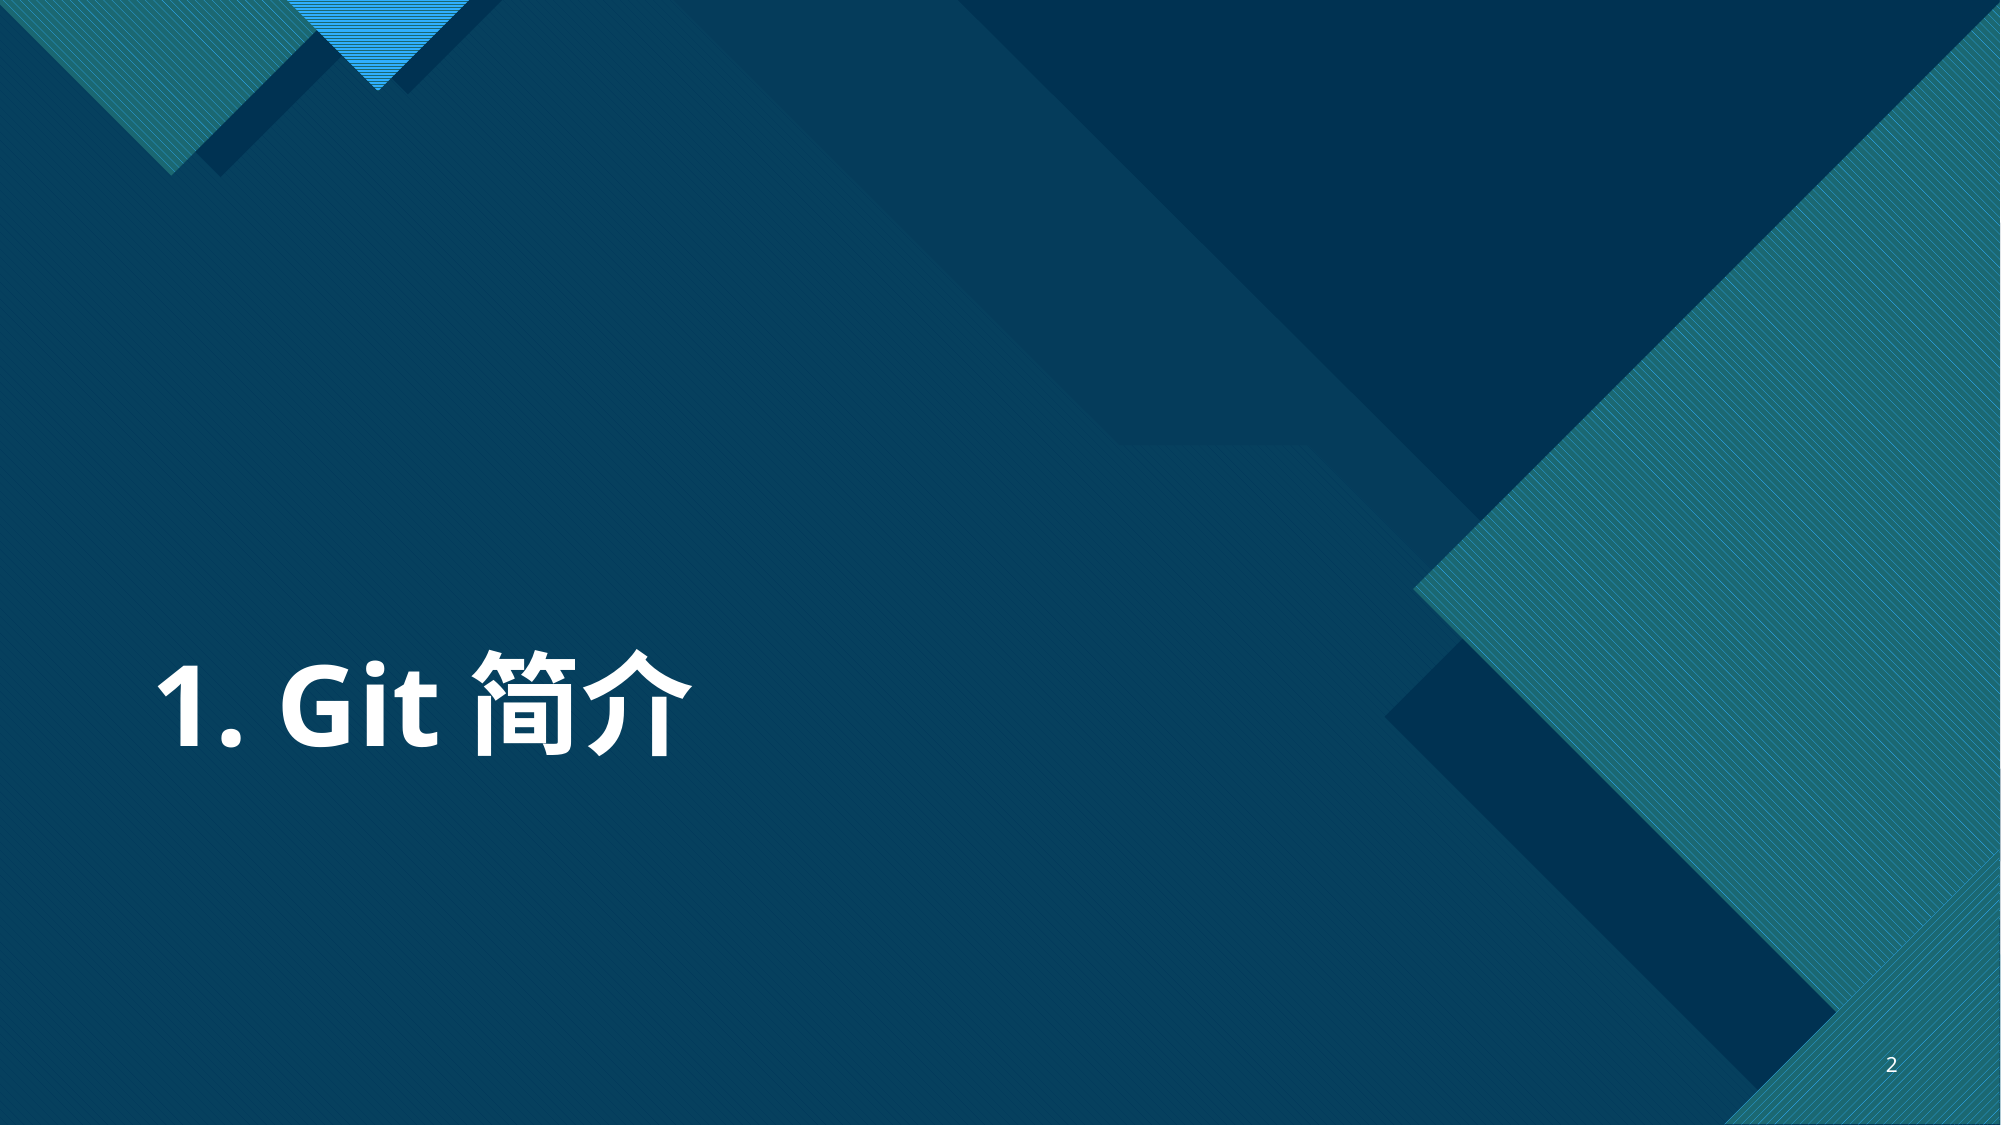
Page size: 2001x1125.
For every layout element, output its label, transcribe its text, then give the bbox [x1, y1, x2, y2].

slide_number 2 [1845, 1035, 1913, 1096]
title 1. Git简介 [136, 637, 734, 779]
title Git远程仓库操作：使用GitHub [1415, 427, 2001, 1125]
